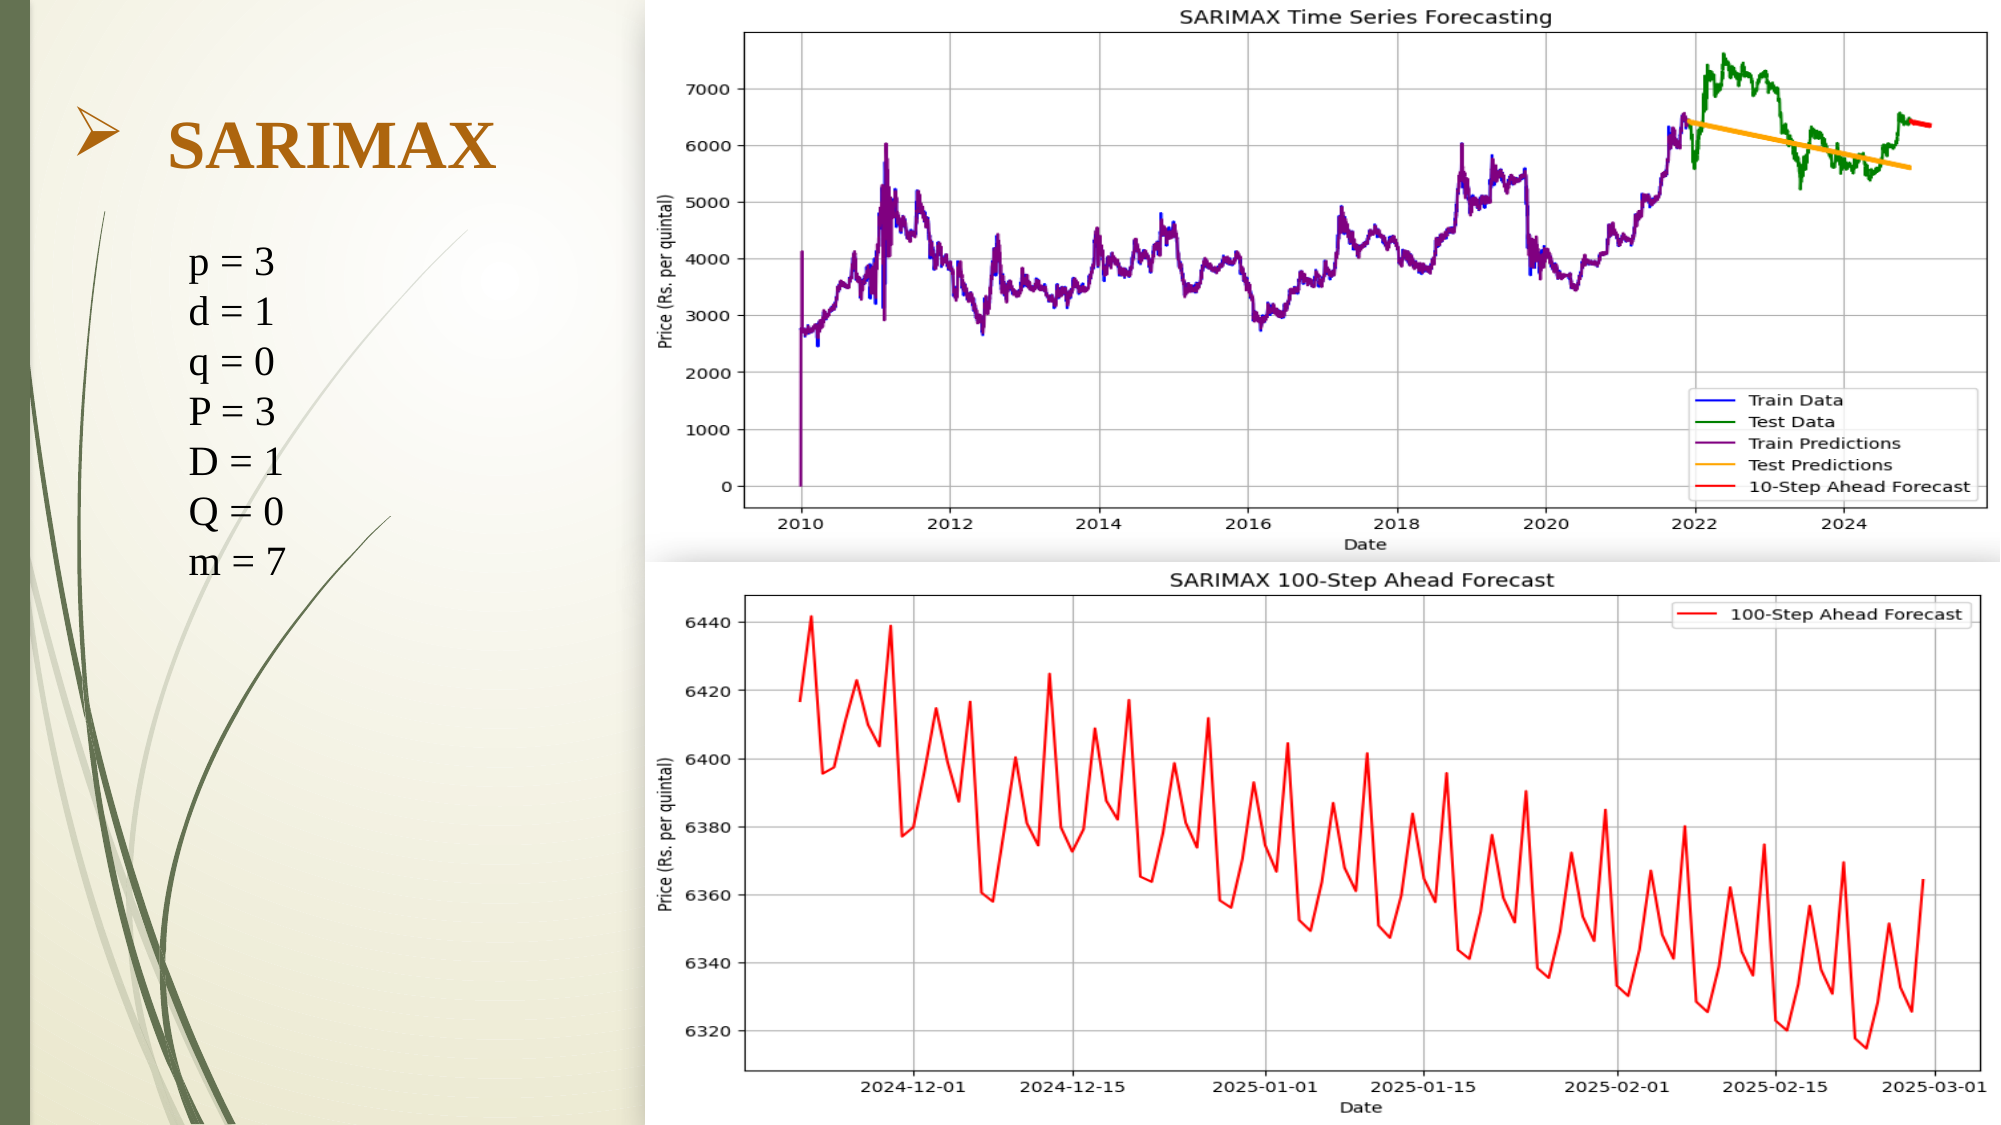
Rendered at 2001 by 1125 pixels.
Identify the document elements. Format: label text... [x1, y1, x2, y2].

title SARIMAX [56, 91, 531, 209]
text_box p = 3 d = 1 q = 0 P = 3 D = 1 Q = 0 m = 7 [173, 226, 640, 592]
picture [645, 0, 2000, 1125]
